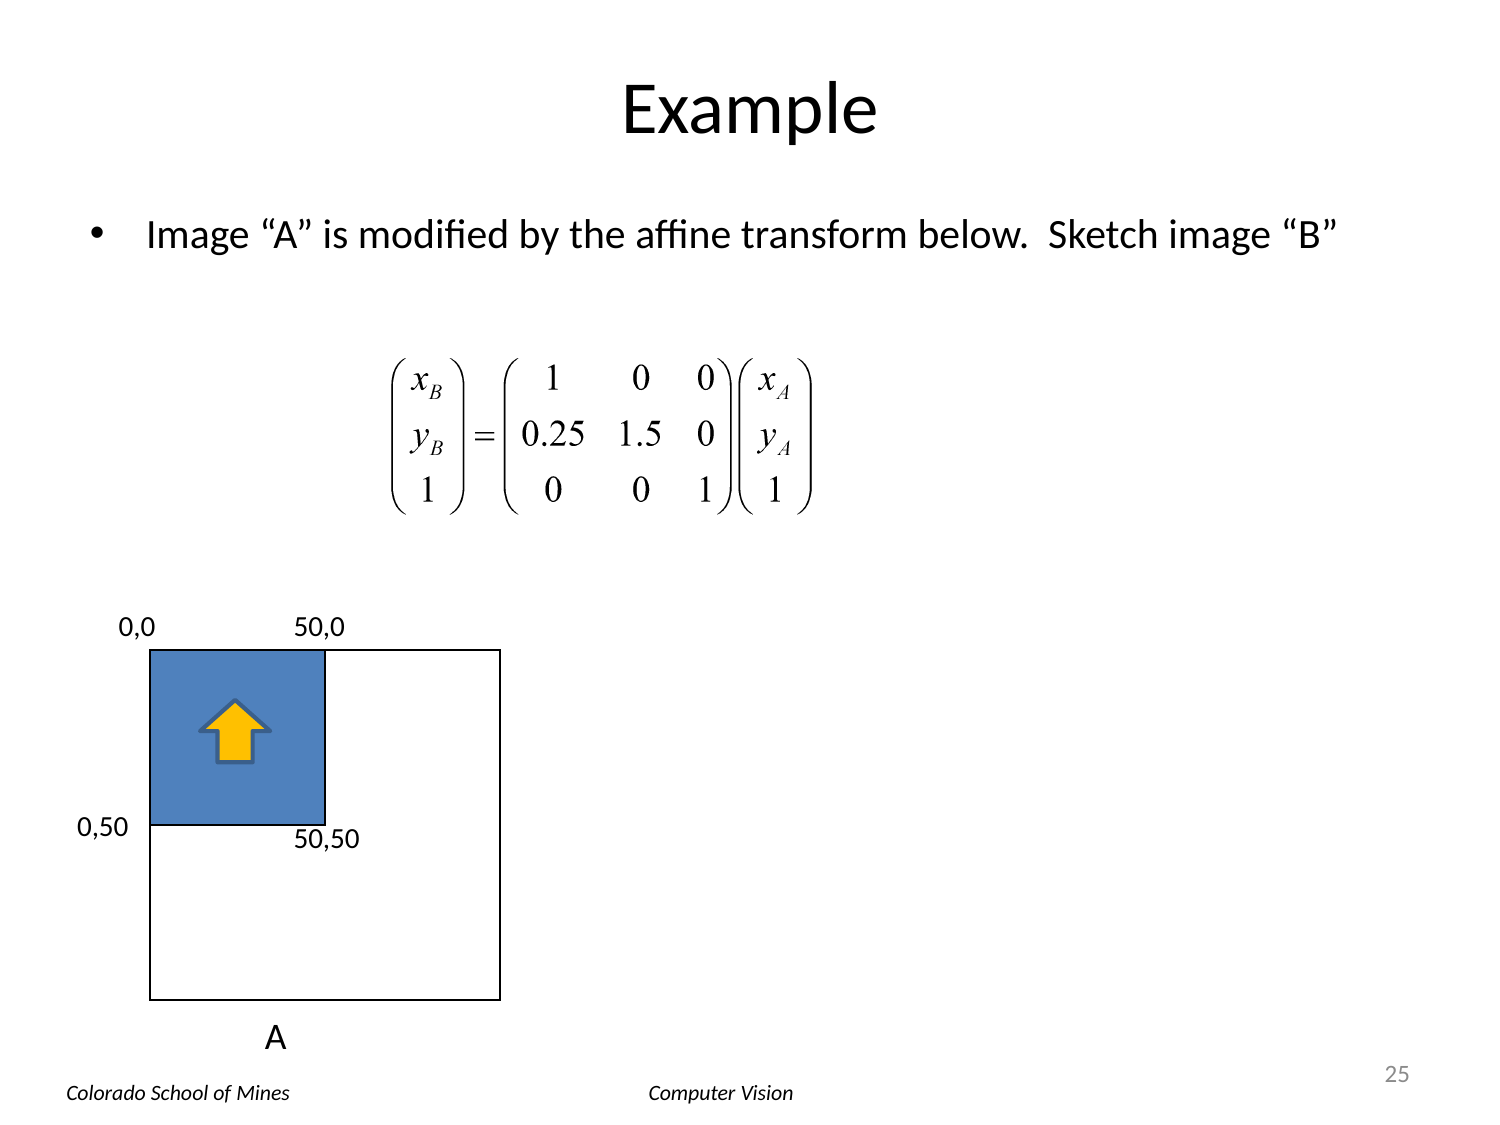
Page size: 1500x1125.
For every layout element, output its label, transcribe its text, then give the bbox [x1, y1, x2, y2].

text_box Image “A” is modified by the affine transform below. Sketch image “B” [74, 199, 1425, 1005]
text_box [150, 650, 325, 825]
picture [385, 349, 819, 524]
text_box 50,50 [278, 812, 425, 863]
text_box [150, 650, 500, 1000]
text_box ‹#› [1074, 1042, 1425, 1103]
text_box 0,50 [62, 799, 209, 850]
text_box 0,0 [103, 599, 250, 650]
text_box Example [74, 45, 1425, 163]
text_box 50,0 [278, 599, 425, 650]
text_box [200, 699, 271, 763]
text_box A [249, 1004, 387, 1065]
